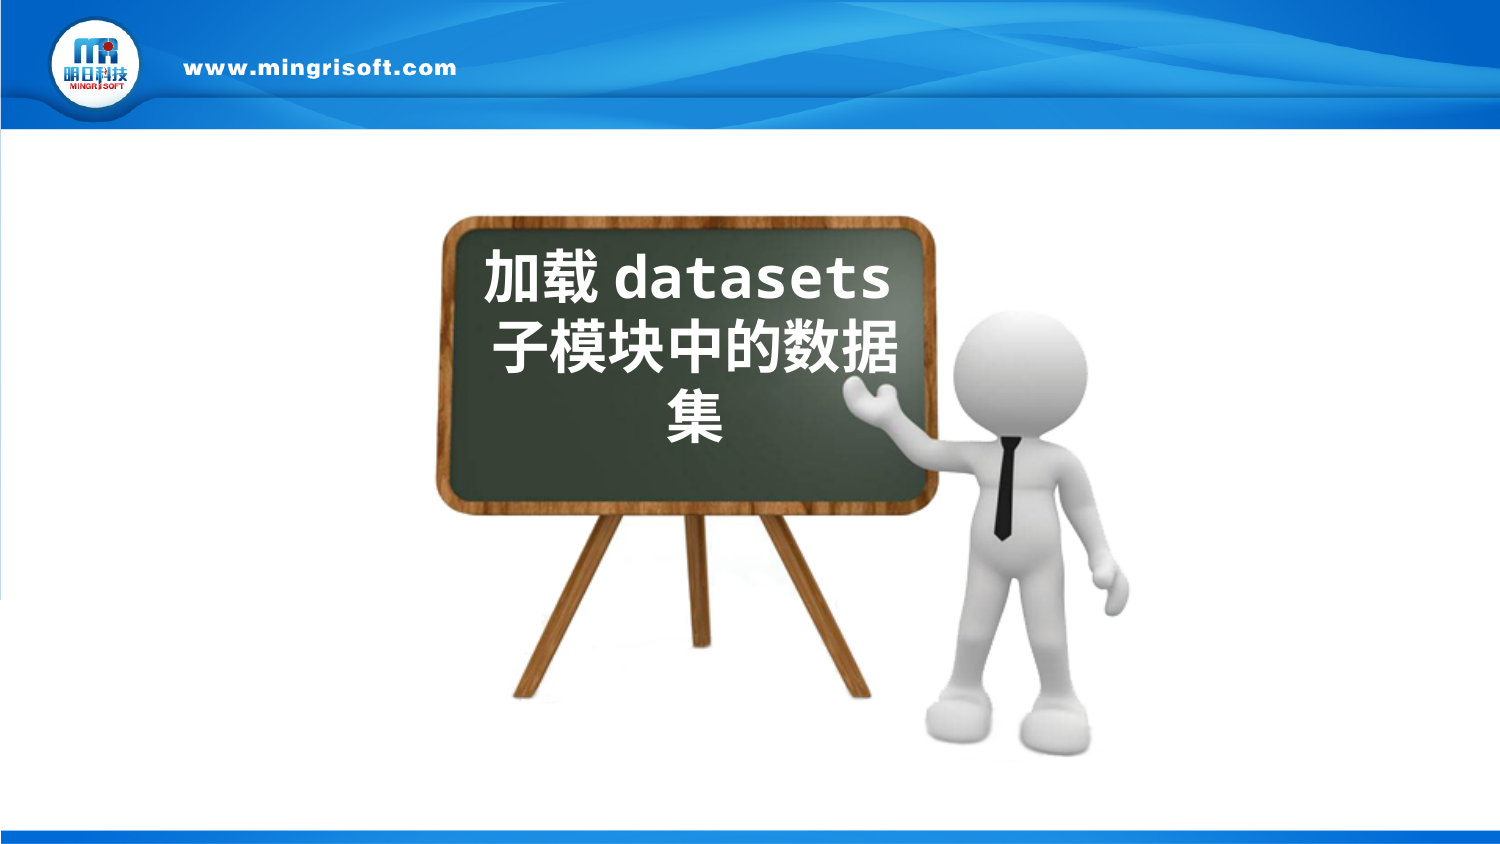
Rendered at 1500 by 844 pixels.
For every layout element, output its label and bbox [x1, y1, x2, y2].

picture [0, 0, 1500, 844]
text_box [324, 138, 1223, 812]
